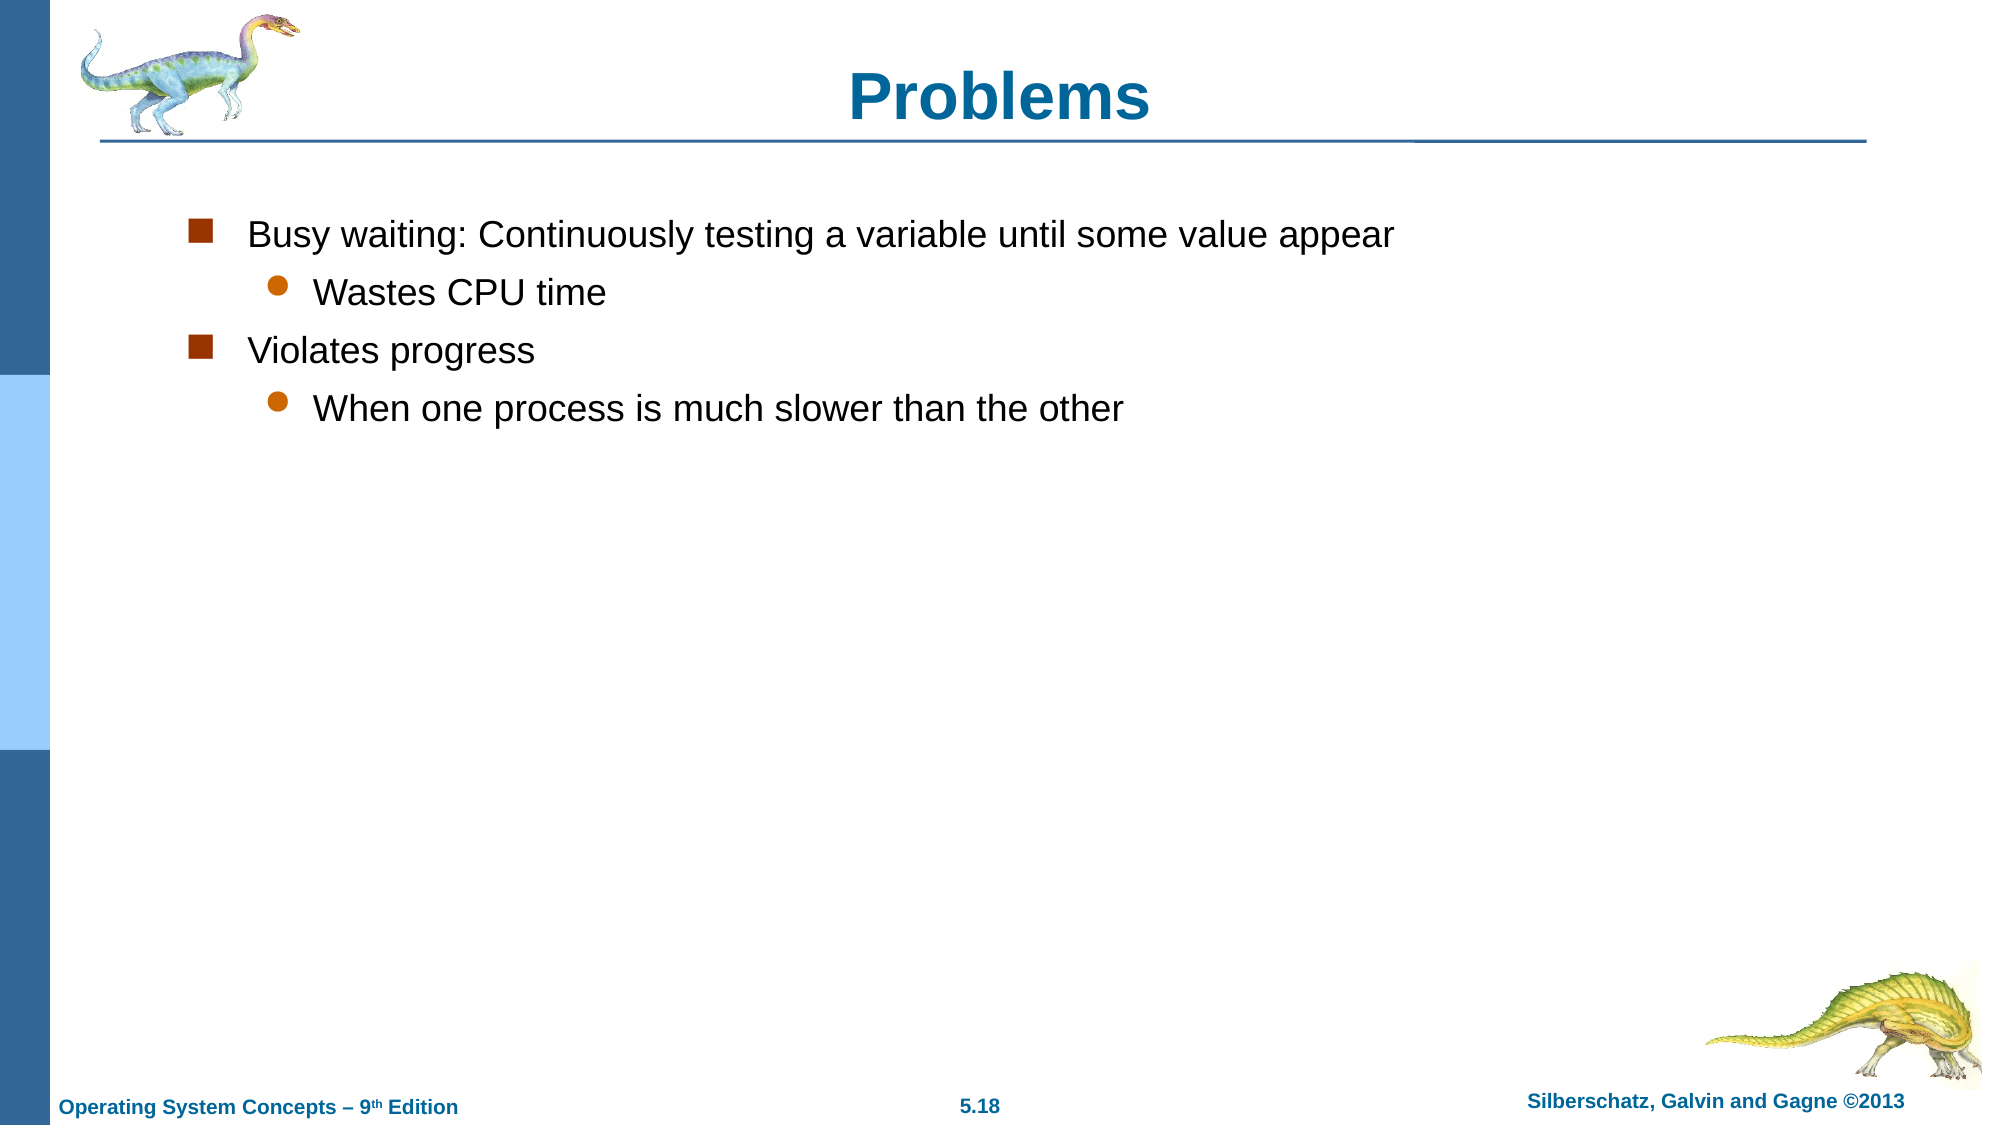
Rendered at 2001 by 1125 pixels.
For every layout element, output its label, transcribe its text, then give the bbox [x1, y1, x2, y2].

list Busy waiting: Continuously testing a variable until some value appear Wastes CPU time Violates progress When one process is much slower than the other [176, 202, 1977, 946]
title Problems [99, 45, 1900, 141]
picture [1700, 959, 1982, 1090]
picture [62, 0, 324, 149]
